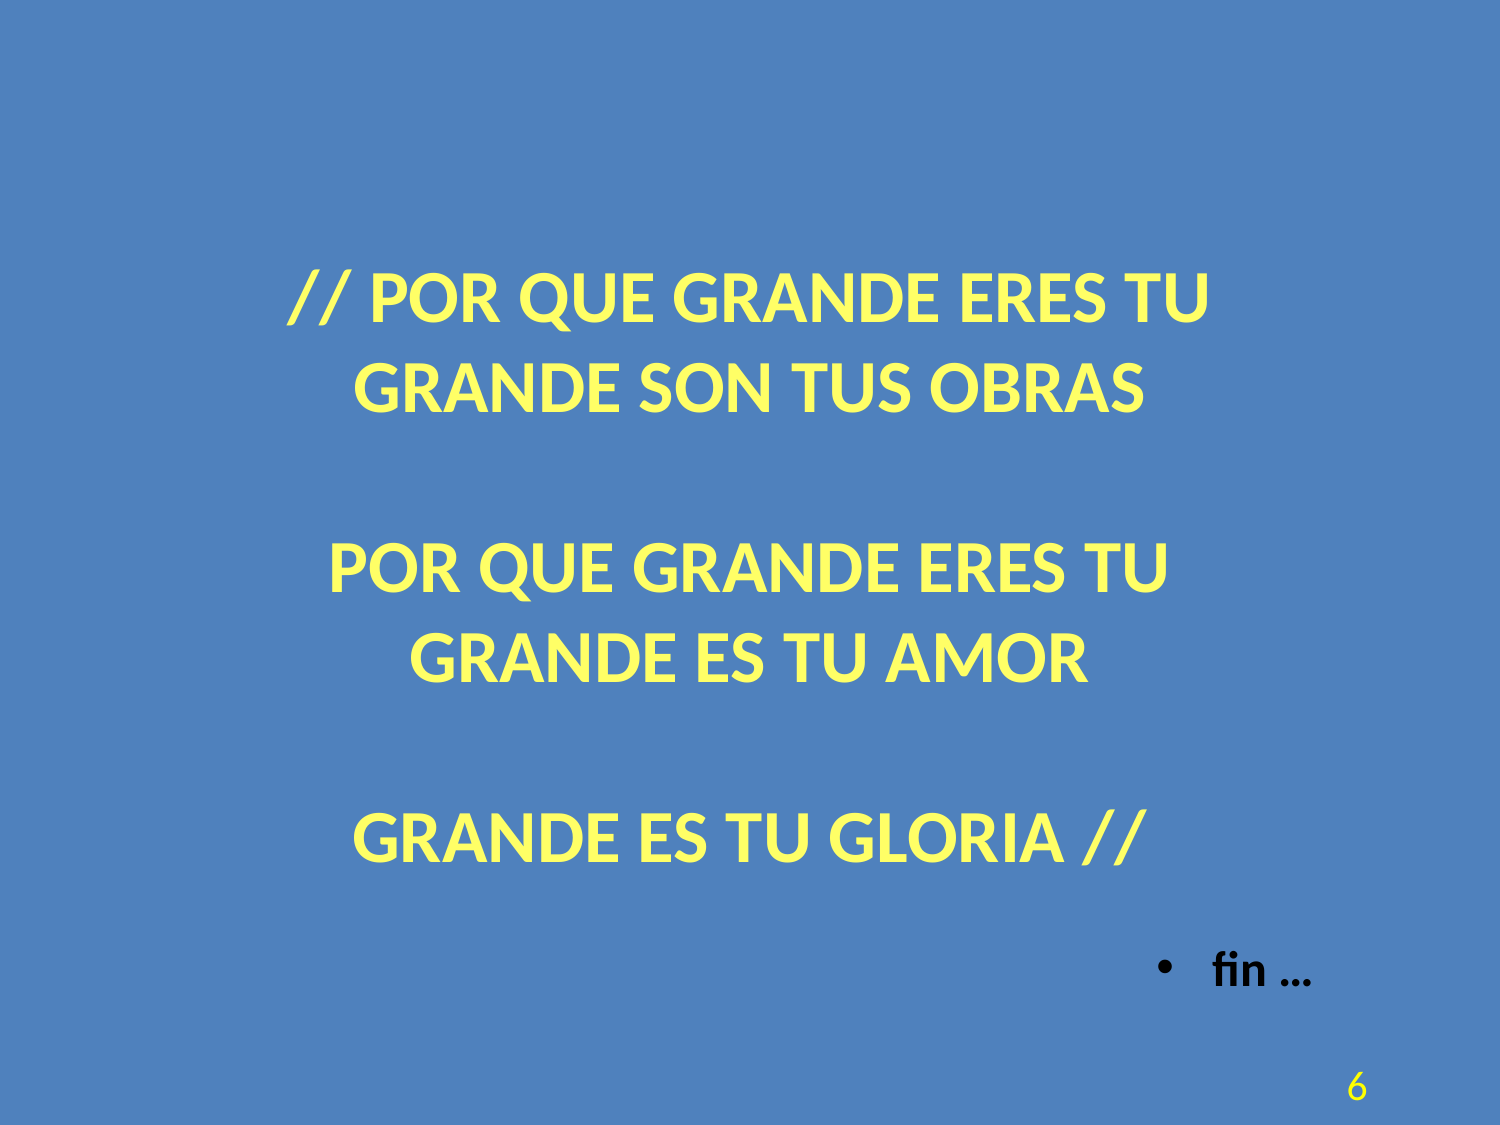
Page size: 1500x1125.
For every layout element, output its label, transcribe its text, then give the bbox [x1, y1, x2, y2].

slide_number 6 [1230, 1042, 1383, 1125]
title // POR QUE GRANDE ERES TU GRANDE SON TUS OBRAS POR QUE GRANDE ERES TU GRANDE ES TU AMOR GRANDE ES TU GLORIA // [74, 468, 1426, 657]
list fin … [616, 928, 1330, 1012]
